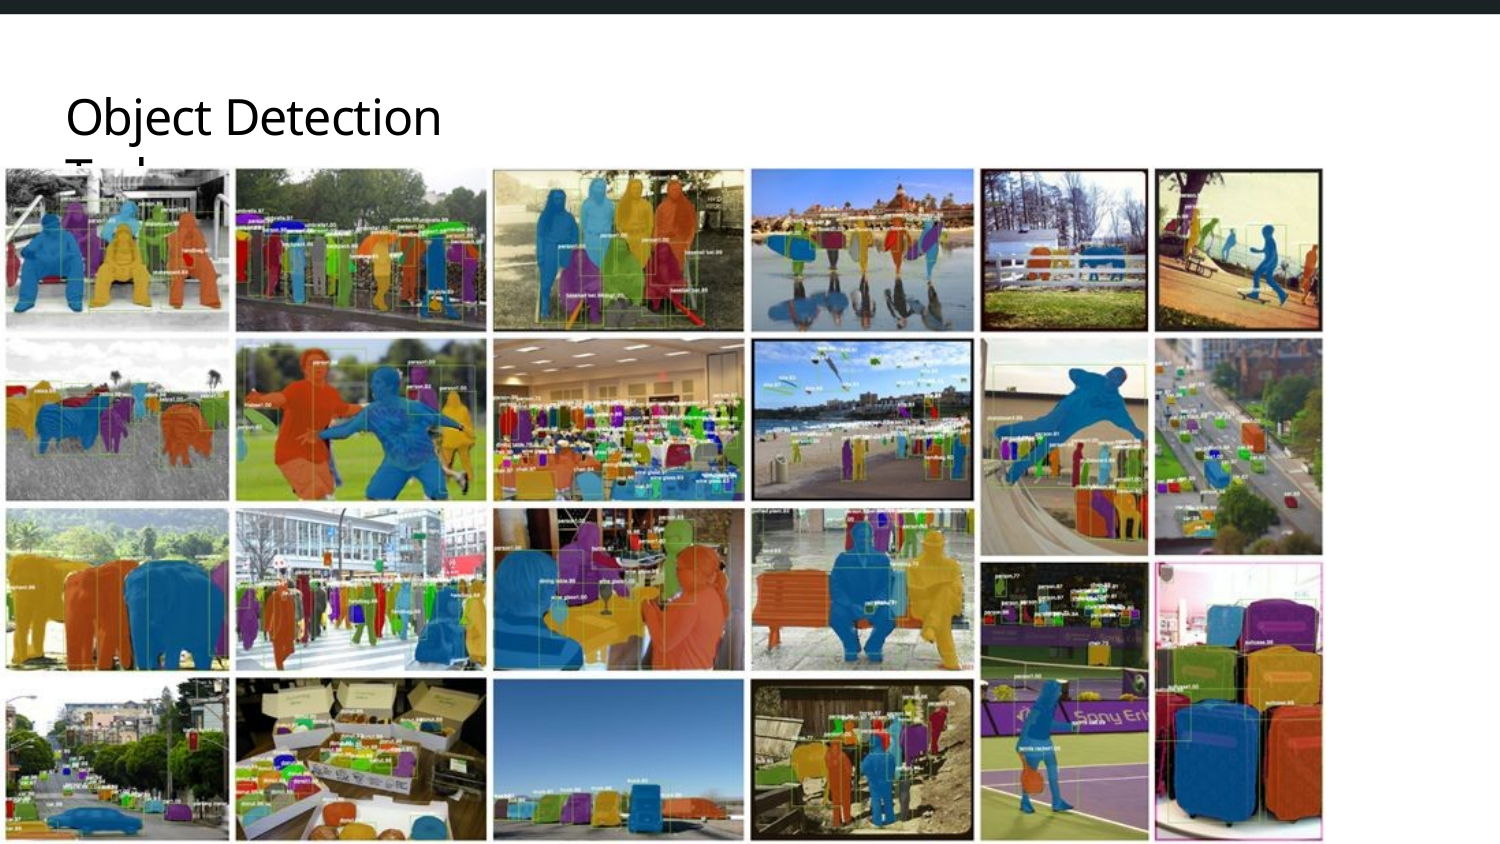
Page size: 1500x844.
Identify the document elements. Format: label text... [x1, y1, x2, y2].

title Object Detection Today [63, 82, 577, 166]
text_box [0, 166, 1326, 844]
picture [0, 0, 1500, 844]
